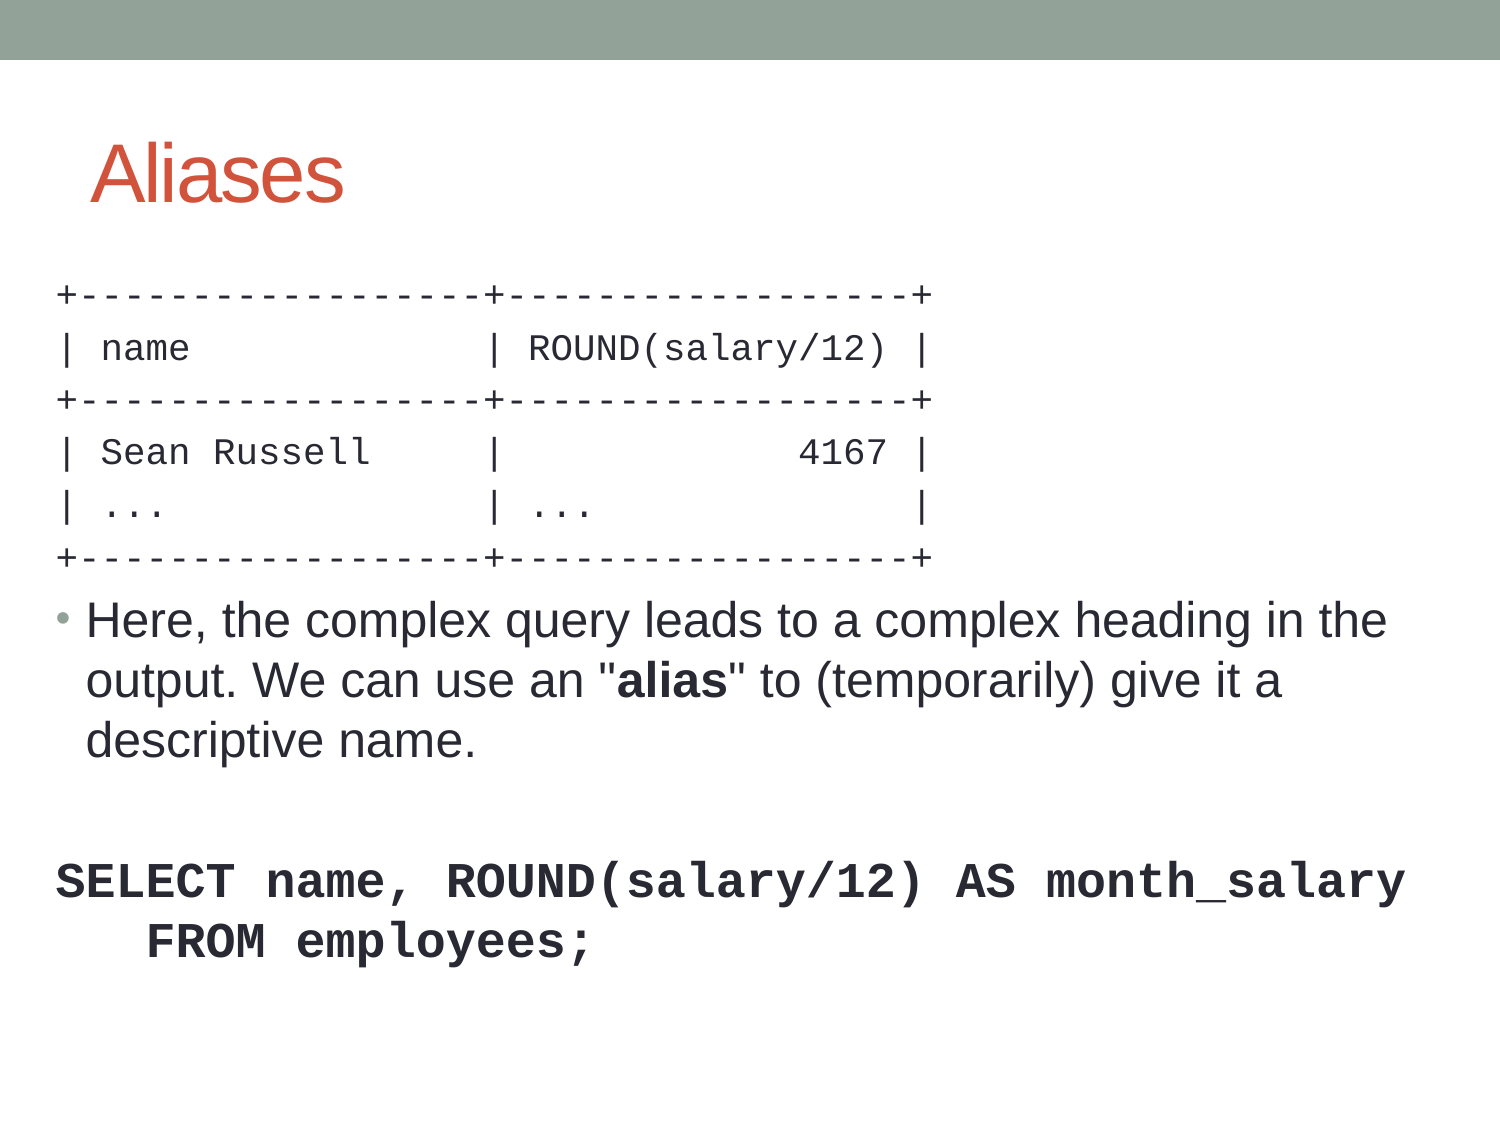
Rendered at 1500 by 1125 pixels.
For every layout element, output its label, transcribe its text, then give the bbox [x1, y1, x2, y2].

title Aliases [75, 87, 1425, 250]
list +------------------+------------------+ | name | ROUND(salary/12) | +------------------+------------------+ | Sean Russell | 4167 | | ... | ... | +------------------+------------------+ Here, the complex query leads to a complex heading in the output. We can use an "alias" to (temporarily) give it a descriptive name. SELECT name, ROUND(salary/12) AS month_salary FROM employees; [40, 262, 1469, 1063]
